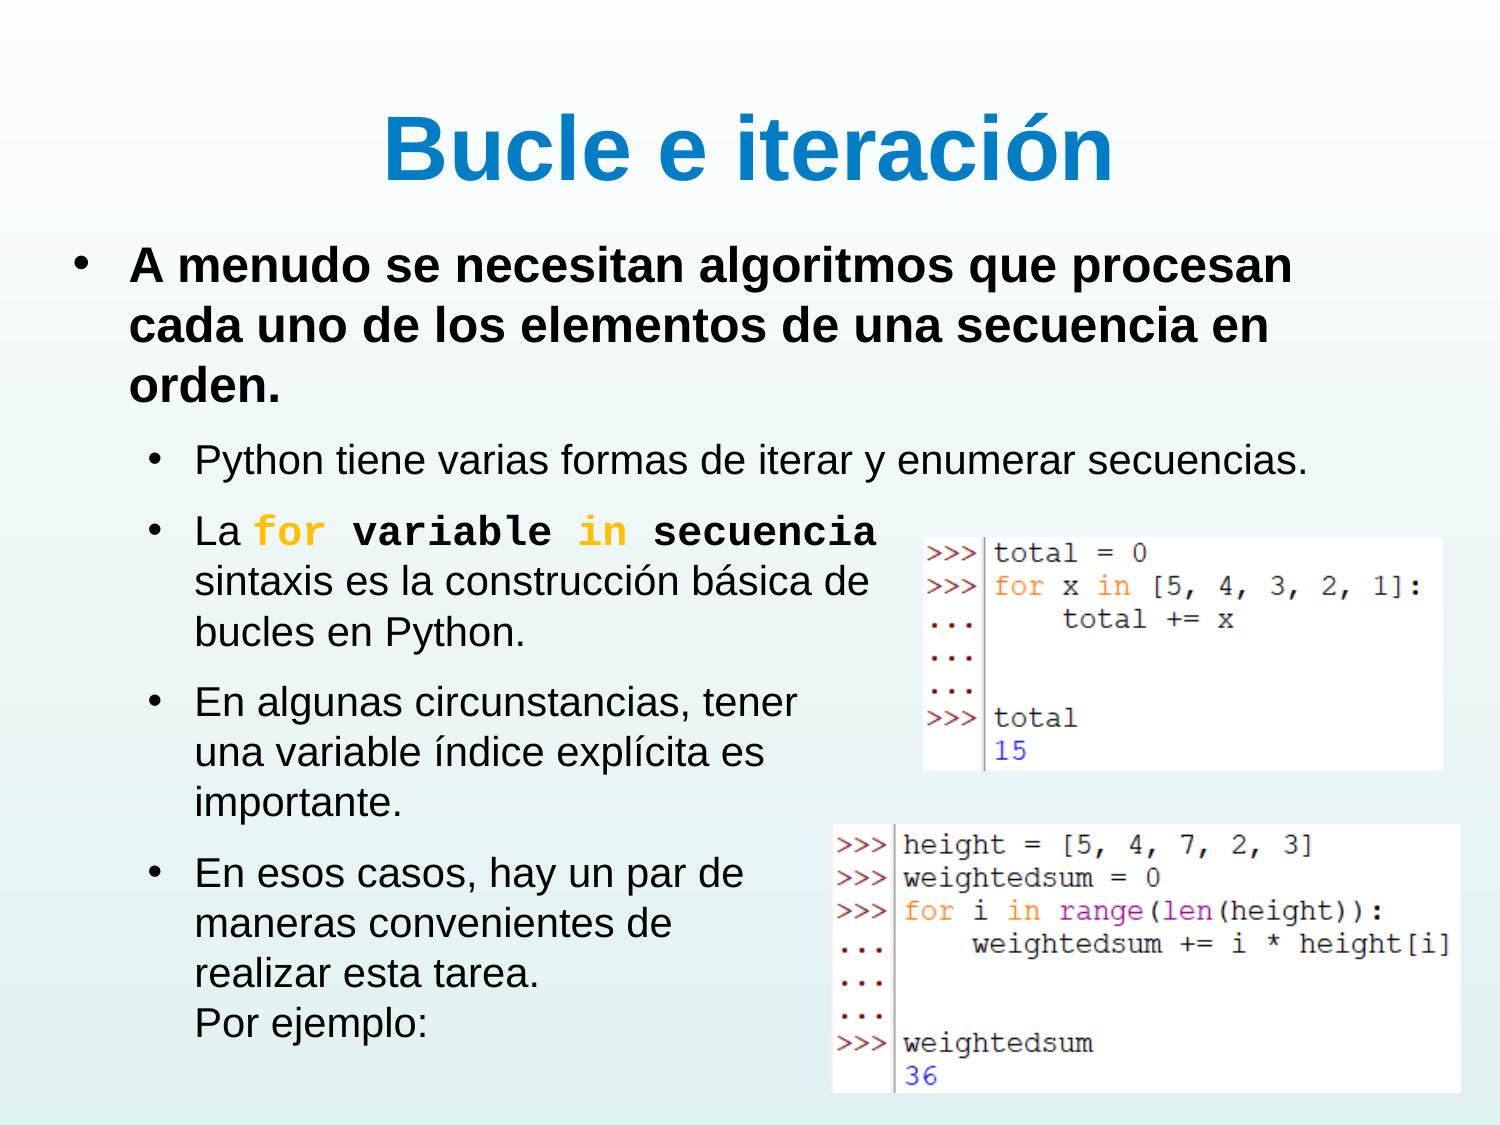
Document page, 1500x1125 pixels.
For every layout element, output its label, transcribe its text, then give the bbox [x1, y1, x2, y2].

list A menudo se necesitan algoritmos que procesan cada uno de los elementos de una secuencia en orden. Python tiene varias formas de iterar y enumerar secuencias. La for variable in secuencia sintaxis es la construcción básica de bucles en Python. En algunas circunstancias, tener una variable índice explícita es importante. En esos casos, hay un par de maneras convenientes de realizar esta tarea. Por ejemplo: [57, 224, 1425, 968]
title Bucle e iteración [75, 50, 1425, 224]
picture [830, 824, 1461, 1093]
picture [923, 537, 1443, 771]
